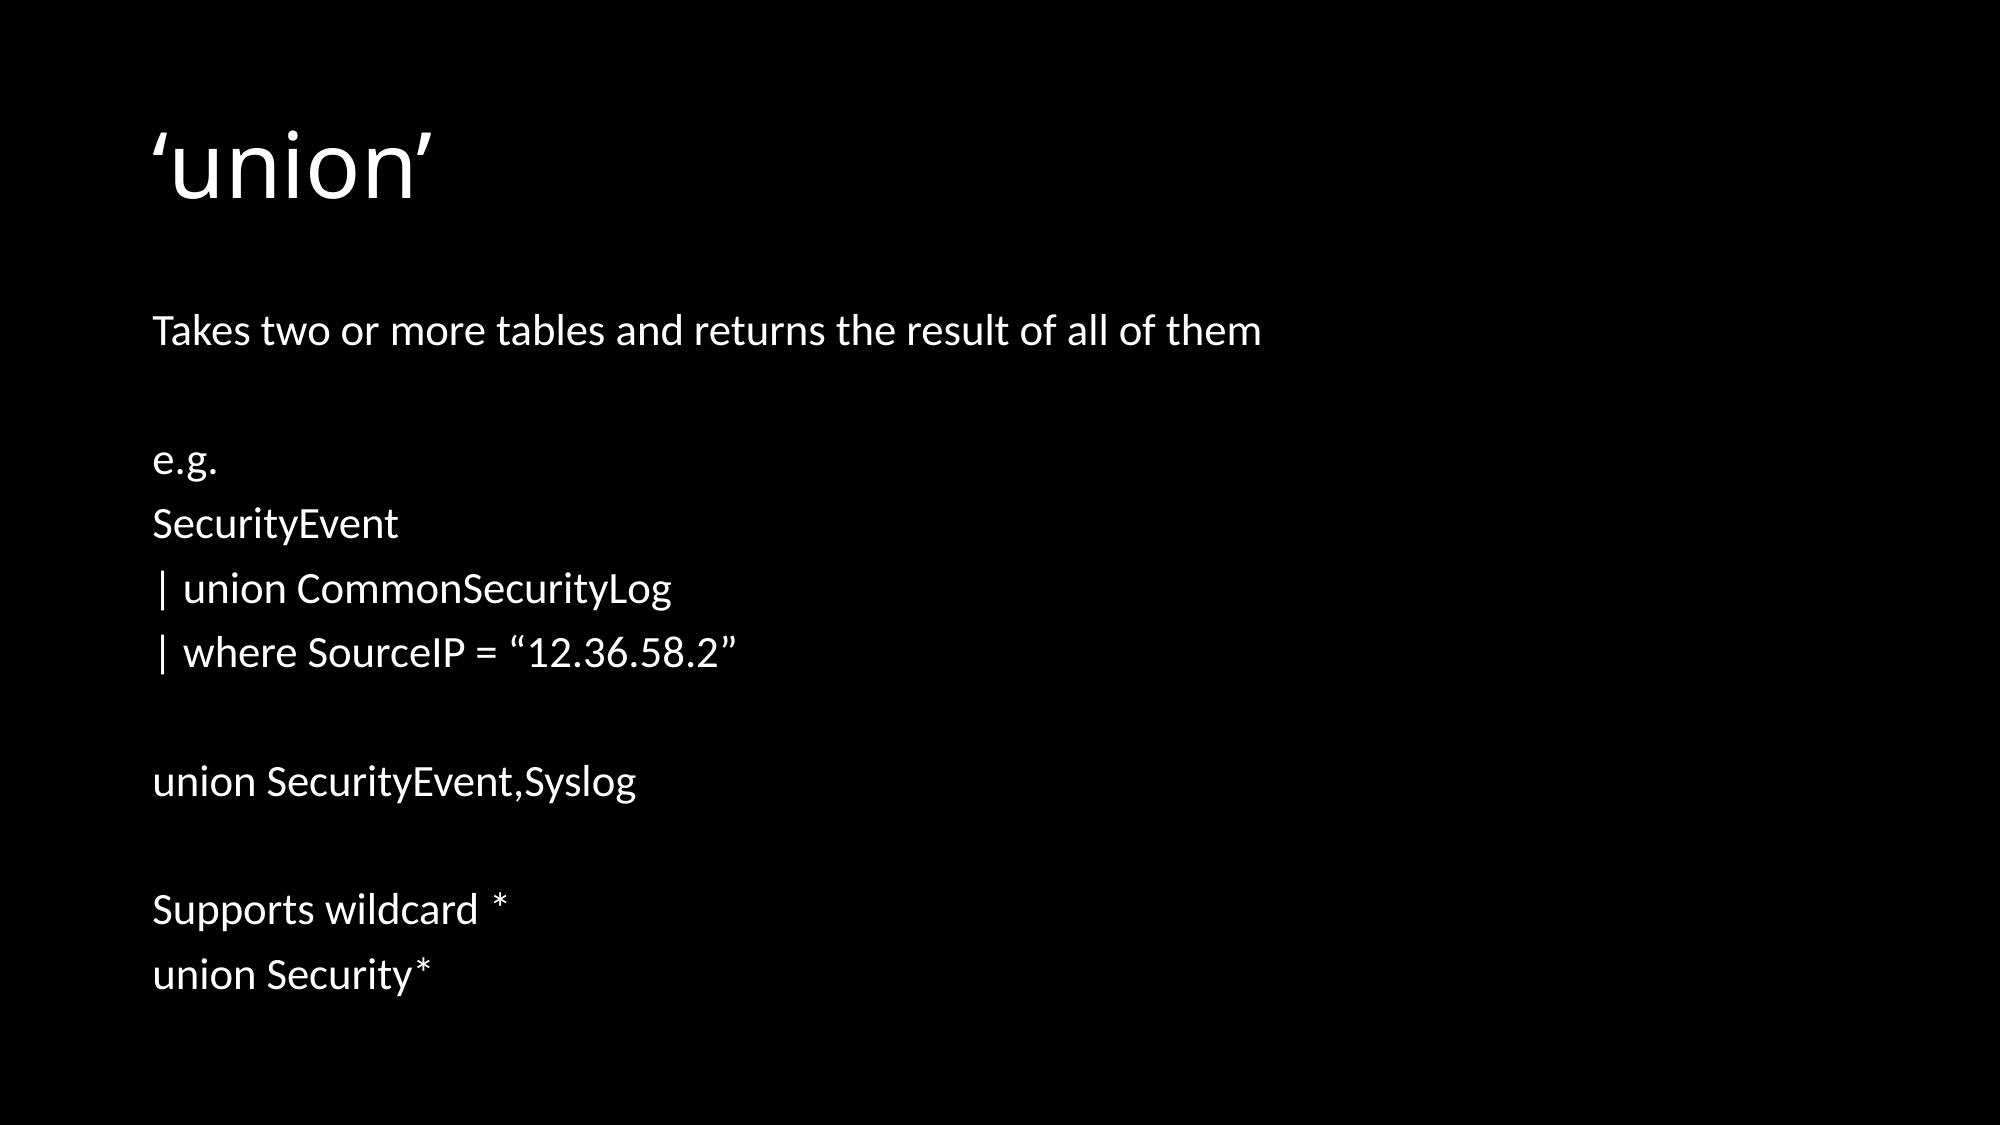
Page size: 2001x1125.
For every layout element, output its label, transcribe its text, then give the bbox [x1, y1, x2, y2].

title ‘union’ [137, 59, 1863, 278]
list Takes two or more tables and returns the result of all of them e.g. SecurityEvent | union CommonSecurityLog | where SourceIP = “12.36.58.2” union SecurityEvent,Syslog Supports wildcard * union Security* [137, 299, 1863, 1014]
